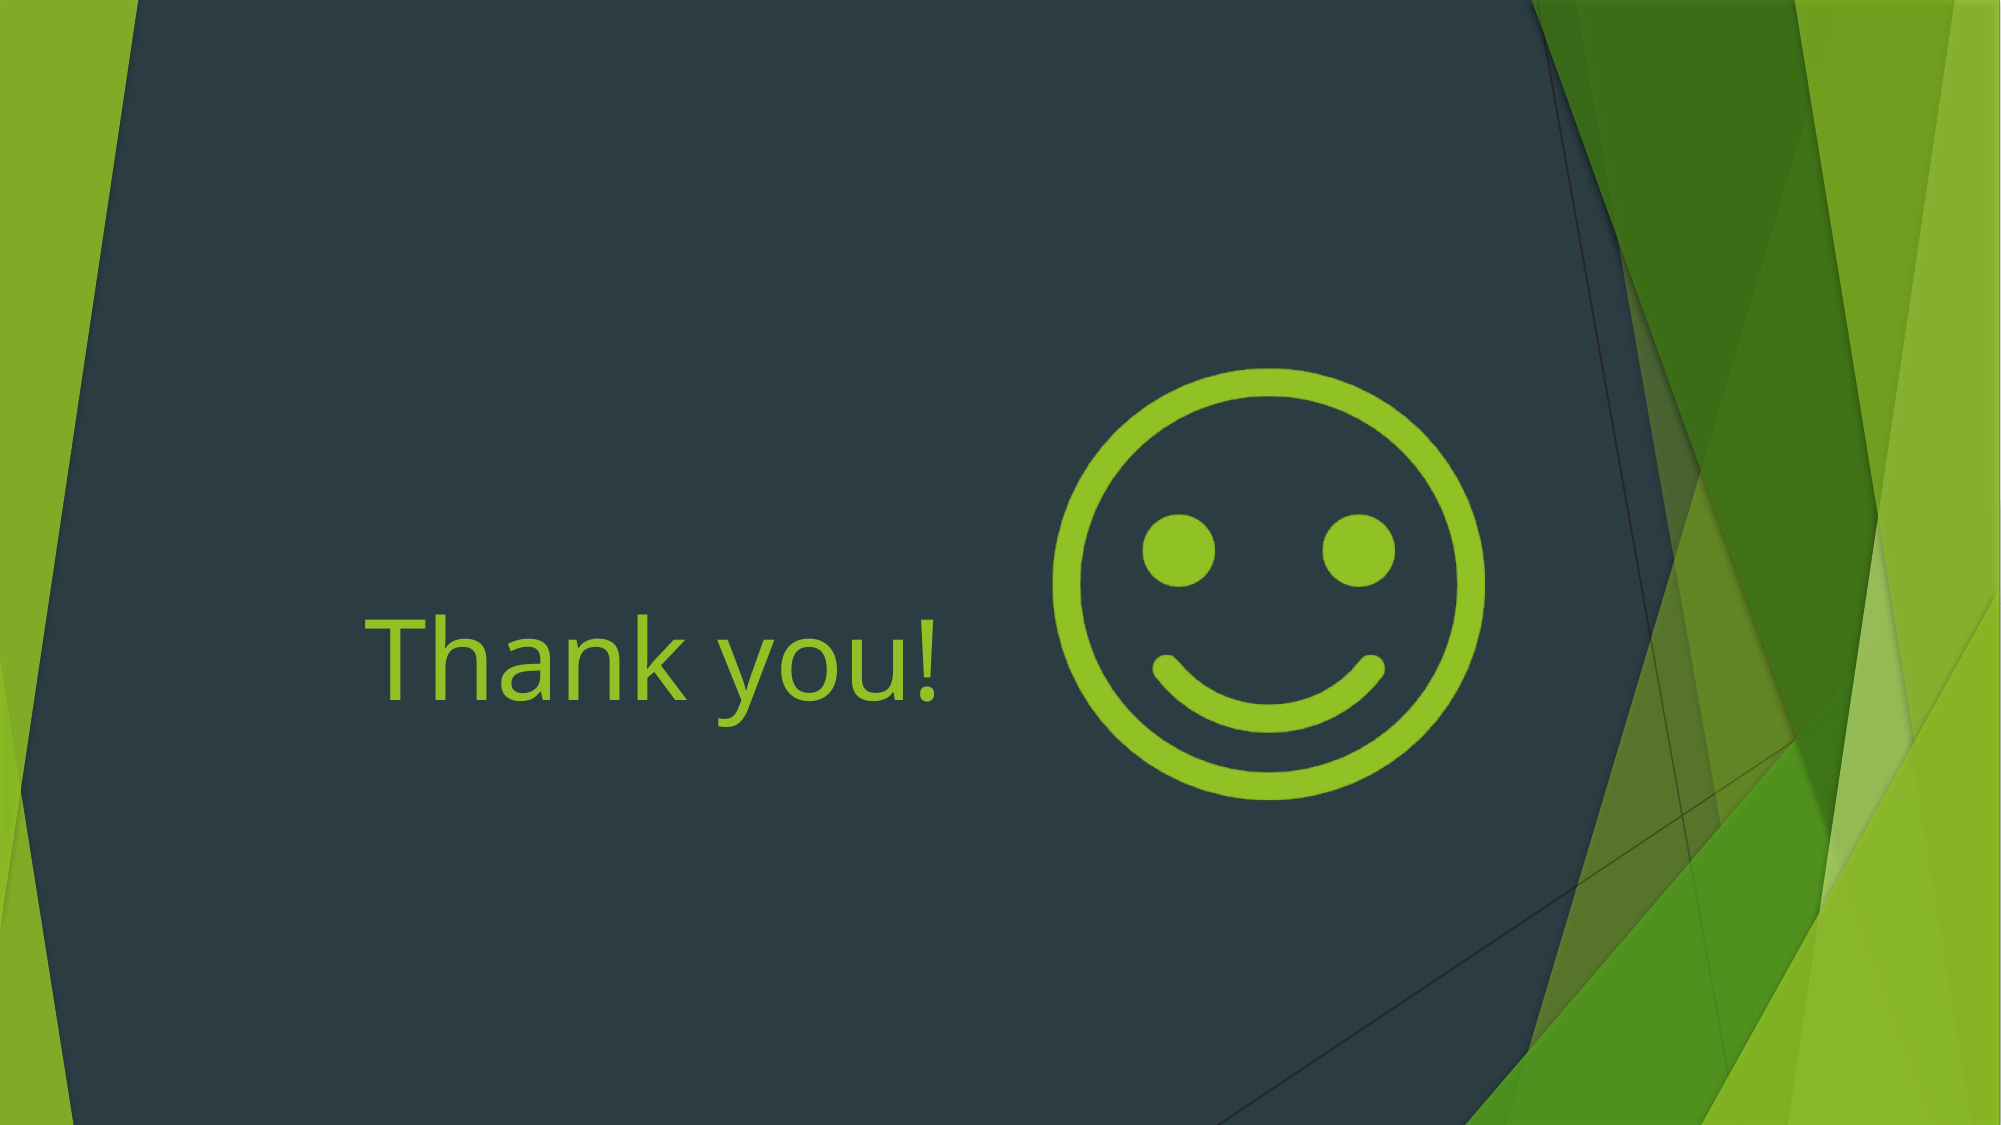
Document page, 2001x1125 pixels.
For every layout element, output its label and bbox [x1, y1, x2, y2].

picture [999, 315, 1539, 855]
text_box [0, 0, 2000, 1125]
